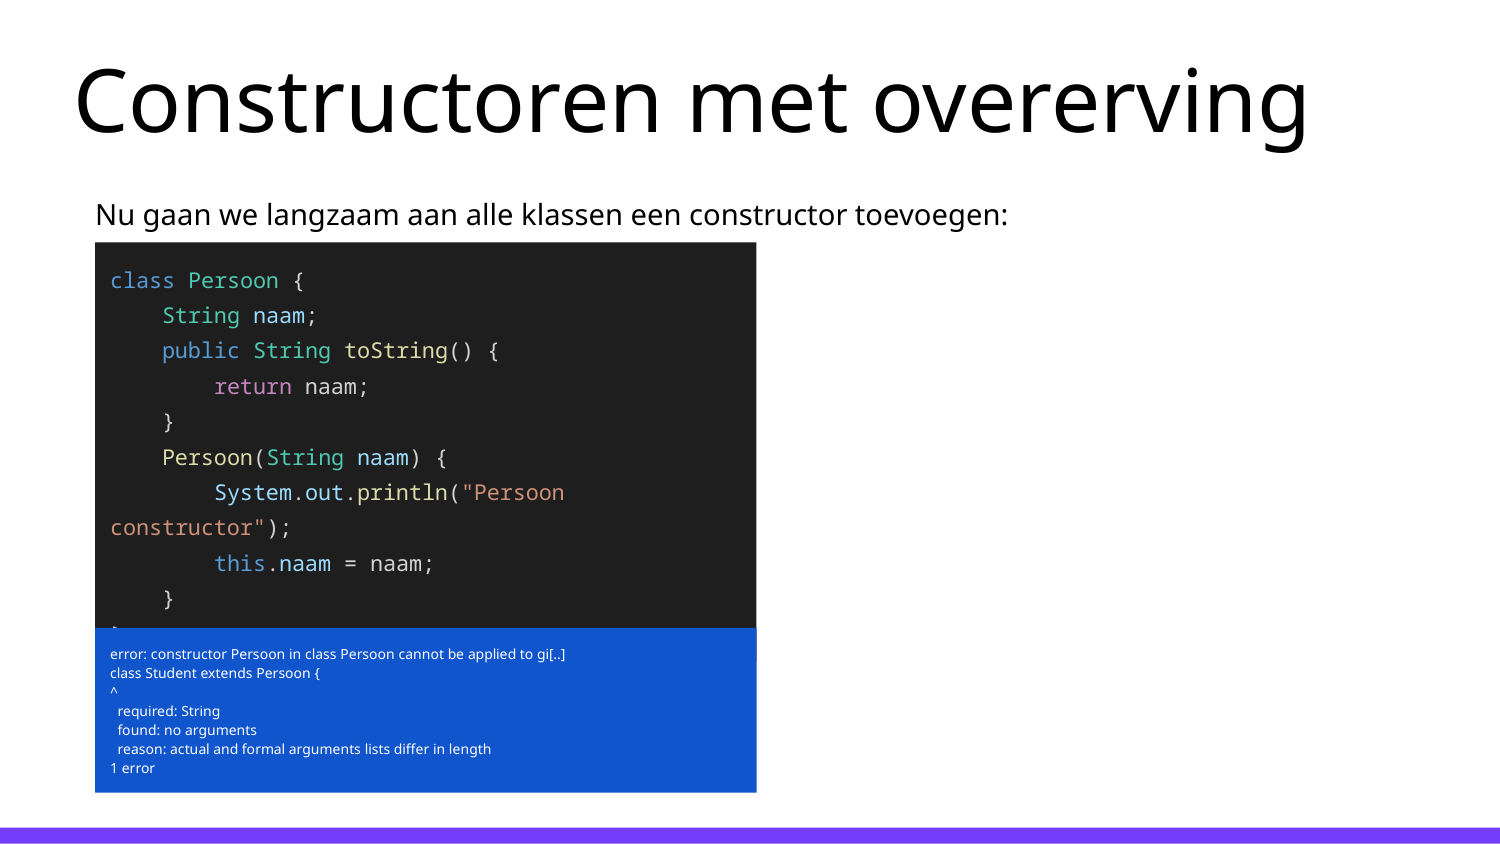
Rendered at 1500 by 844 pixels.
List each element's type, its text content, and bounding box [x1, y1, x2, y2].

title Constructoren met overerving [58, 28, 1457, 165]
text_box class Persoon { String naam; public String toString() { return naam; } Persoon(String naam) { System.out.println("Persoon constructor"); this.naam = naam; } } [95, 242, 757, 627]
text_box Nu gaan we langzaam aan alle klassen een constructor toevoegen: [79, 181, 1354, 247]
list error: constructor Persoon in class Persoon cannot be applied to gi[..] class Student extends Persoon { ^ required: String found: no arguments reason: actual and formal arguments lists differ in length 1 error [95, 627, 757, 793]
